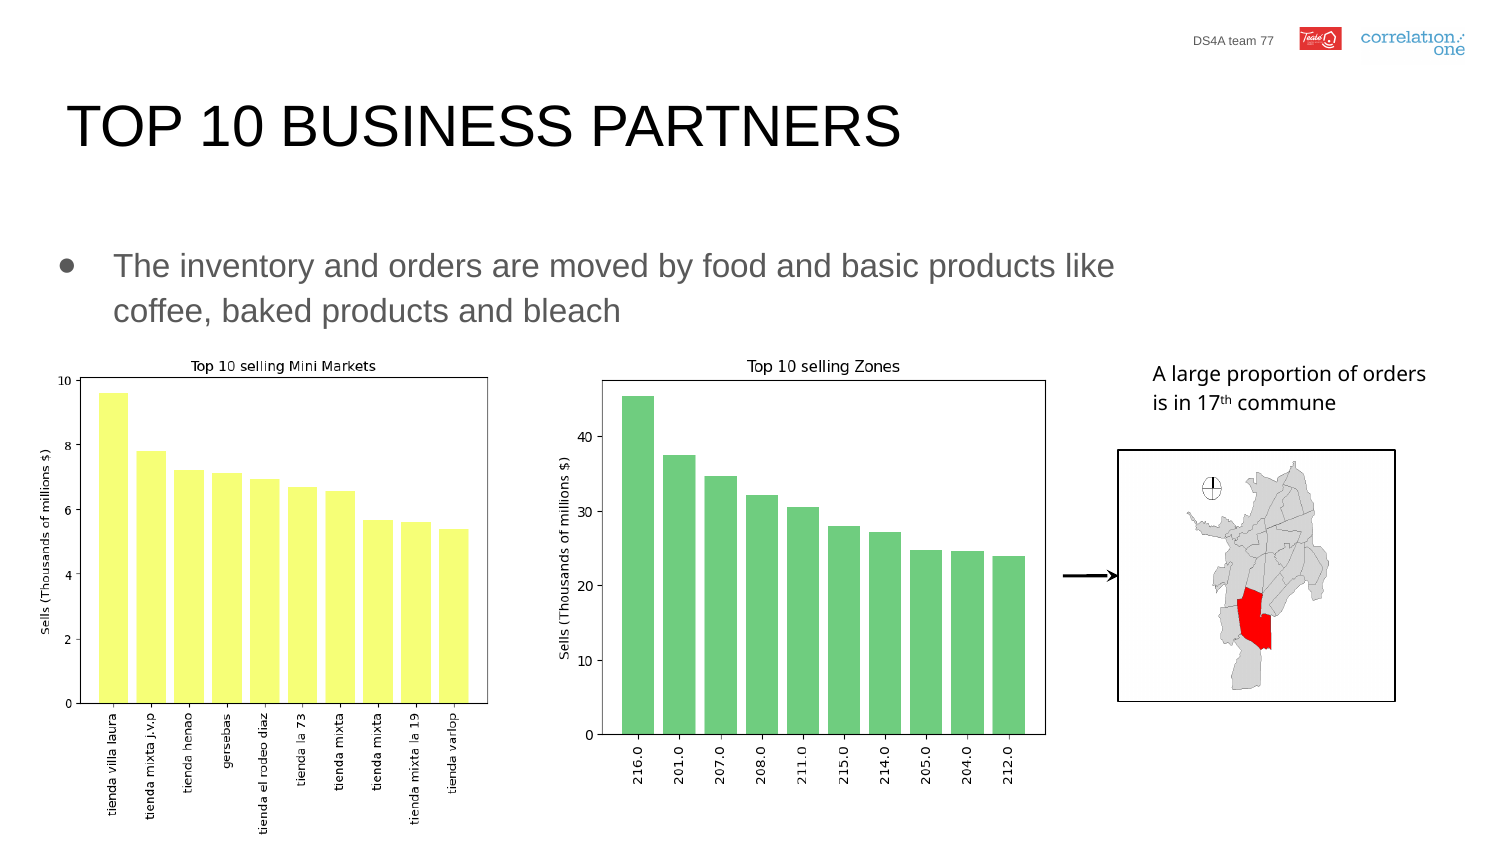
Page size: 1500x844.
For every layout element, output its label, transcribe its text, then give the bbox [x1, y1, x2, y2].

picture [1299, 27, 1342, 50]
list The inventory and orders are moved by food and basic products like coffee, baked products and bleach [23, 222, 1209, 343]
picture [1360, 27, 1466, 65]
picture [1118, 450, 1395, 702]
text_box A large proportion of orders is in 17th commune [1118, 342, 1449, 437]
subtitle DS4A team 77 [1178, 20, 1481, 58]
title TOP 10 BUSINESS PARTNERS [51, 72, 1056, 167]
picture [21, 355, 515, 844]
picture [543, 357, 1069, 795]
